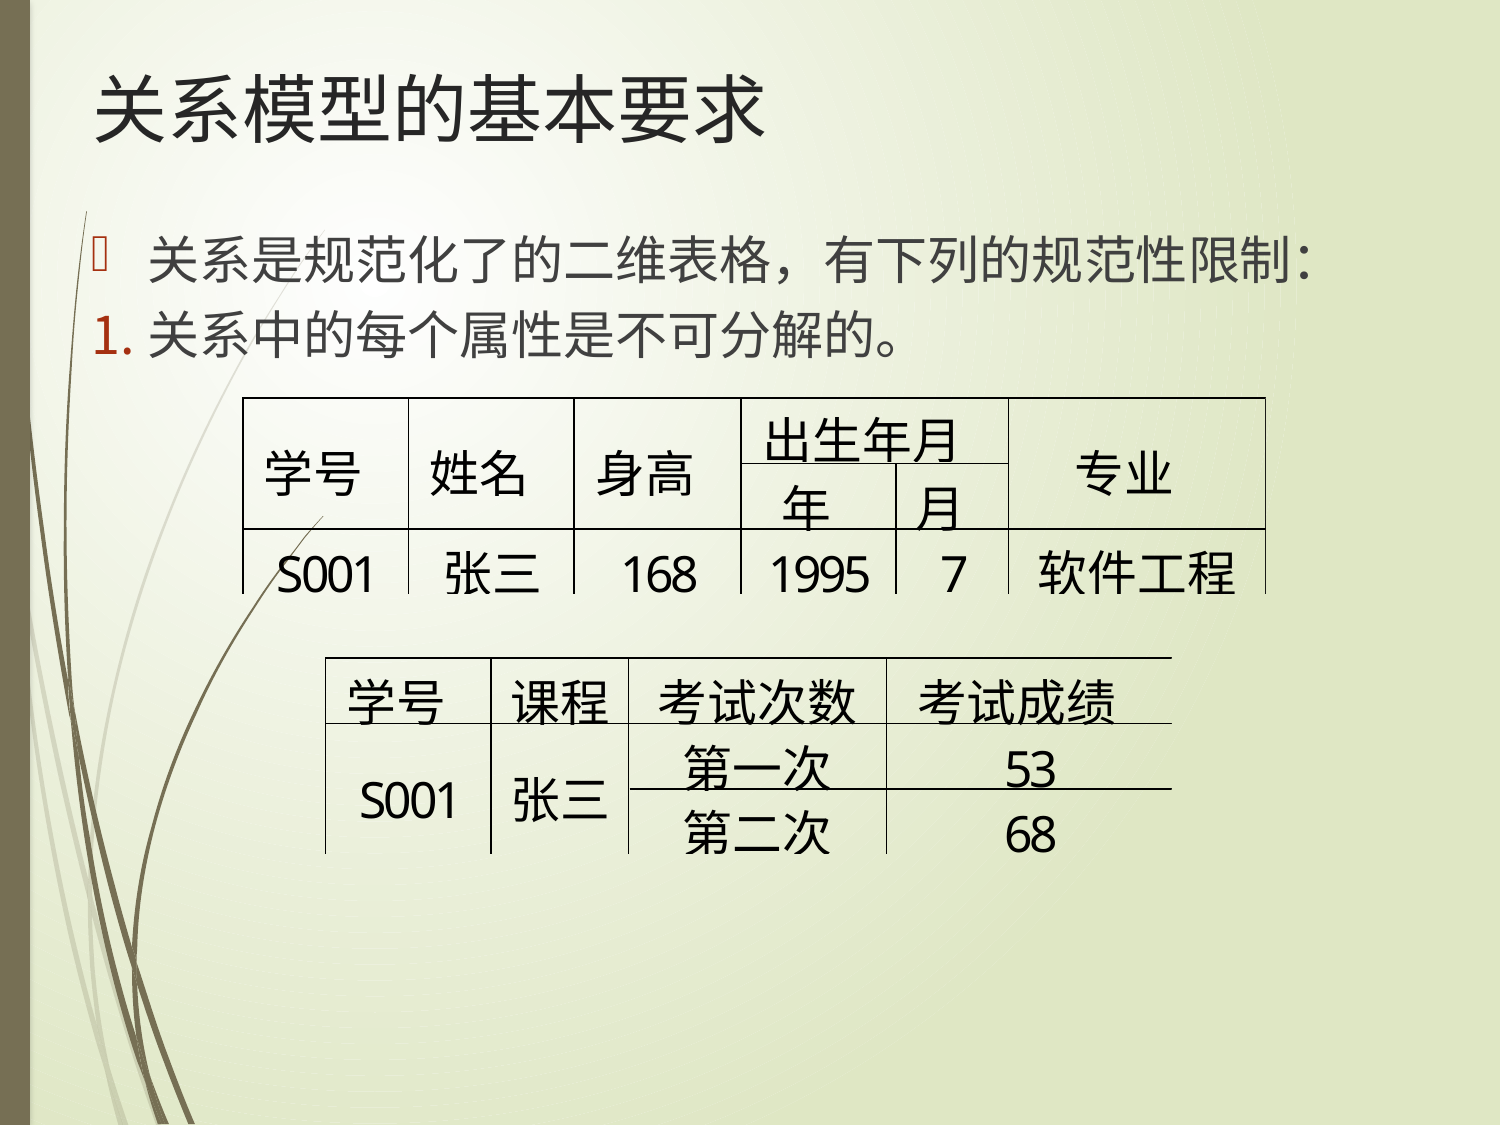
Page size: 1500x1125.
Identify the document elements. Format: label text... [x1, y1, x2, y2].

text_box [241, 396, 1268, 596]
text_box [324, 656, 1174, 856]
title 关系模型的基本要求 [77, 54, 1400, 208]
list 关系是规范化了的二维表格，有下列的规范性限制： 关系中的每个属性是不可分解的。 [76, 219, 1400, 1000]
